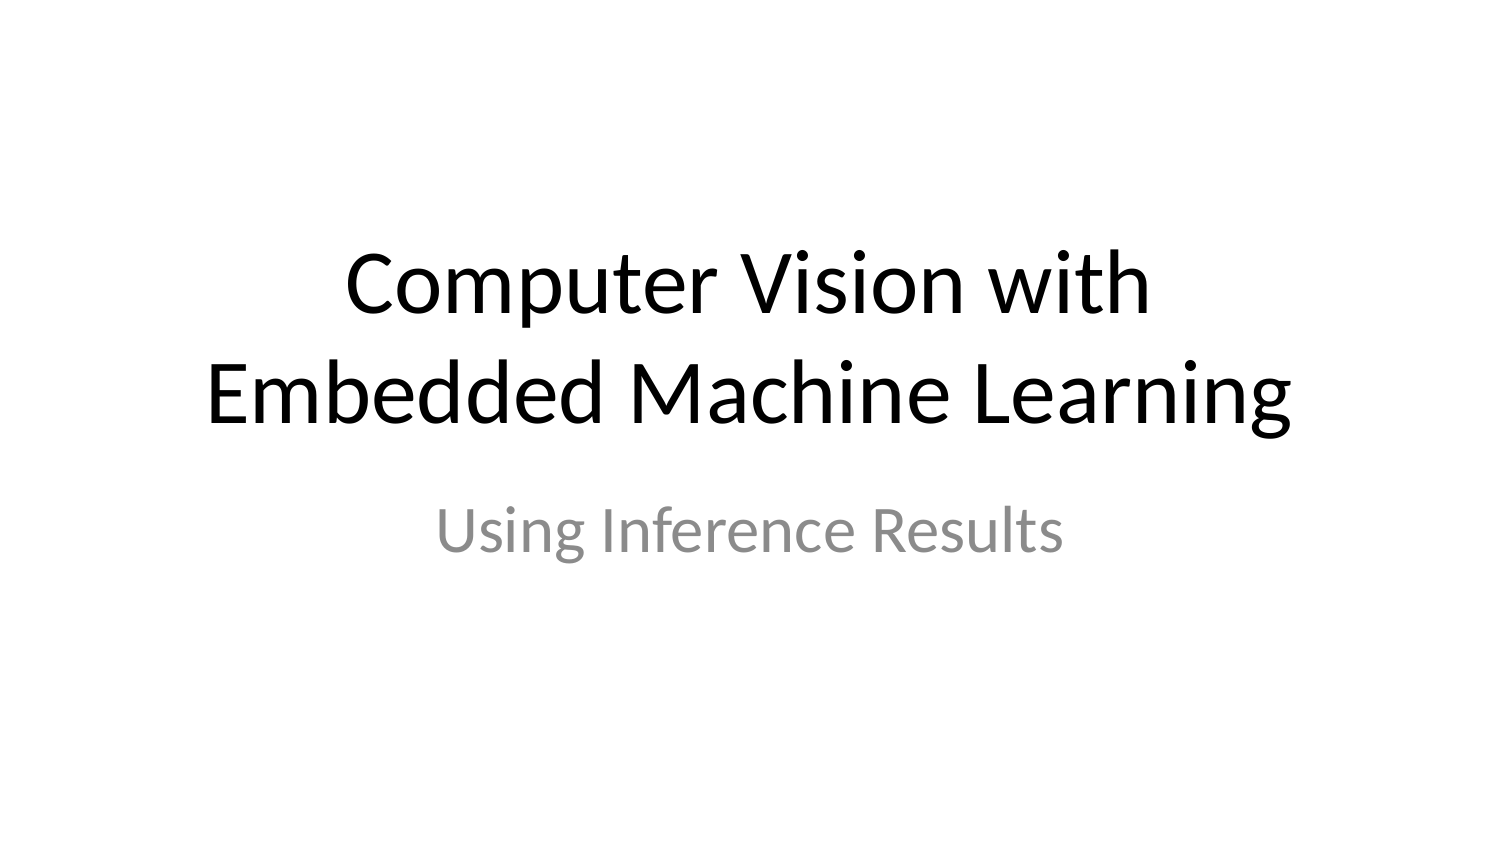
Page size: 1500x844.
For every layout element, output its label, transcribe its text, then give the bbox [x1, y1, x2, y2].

title Computer Vision with Embedded Machine Learning [171, 241, 1329, 422]
subtitle Using Inference Results [225, 478, 1275, 694]
